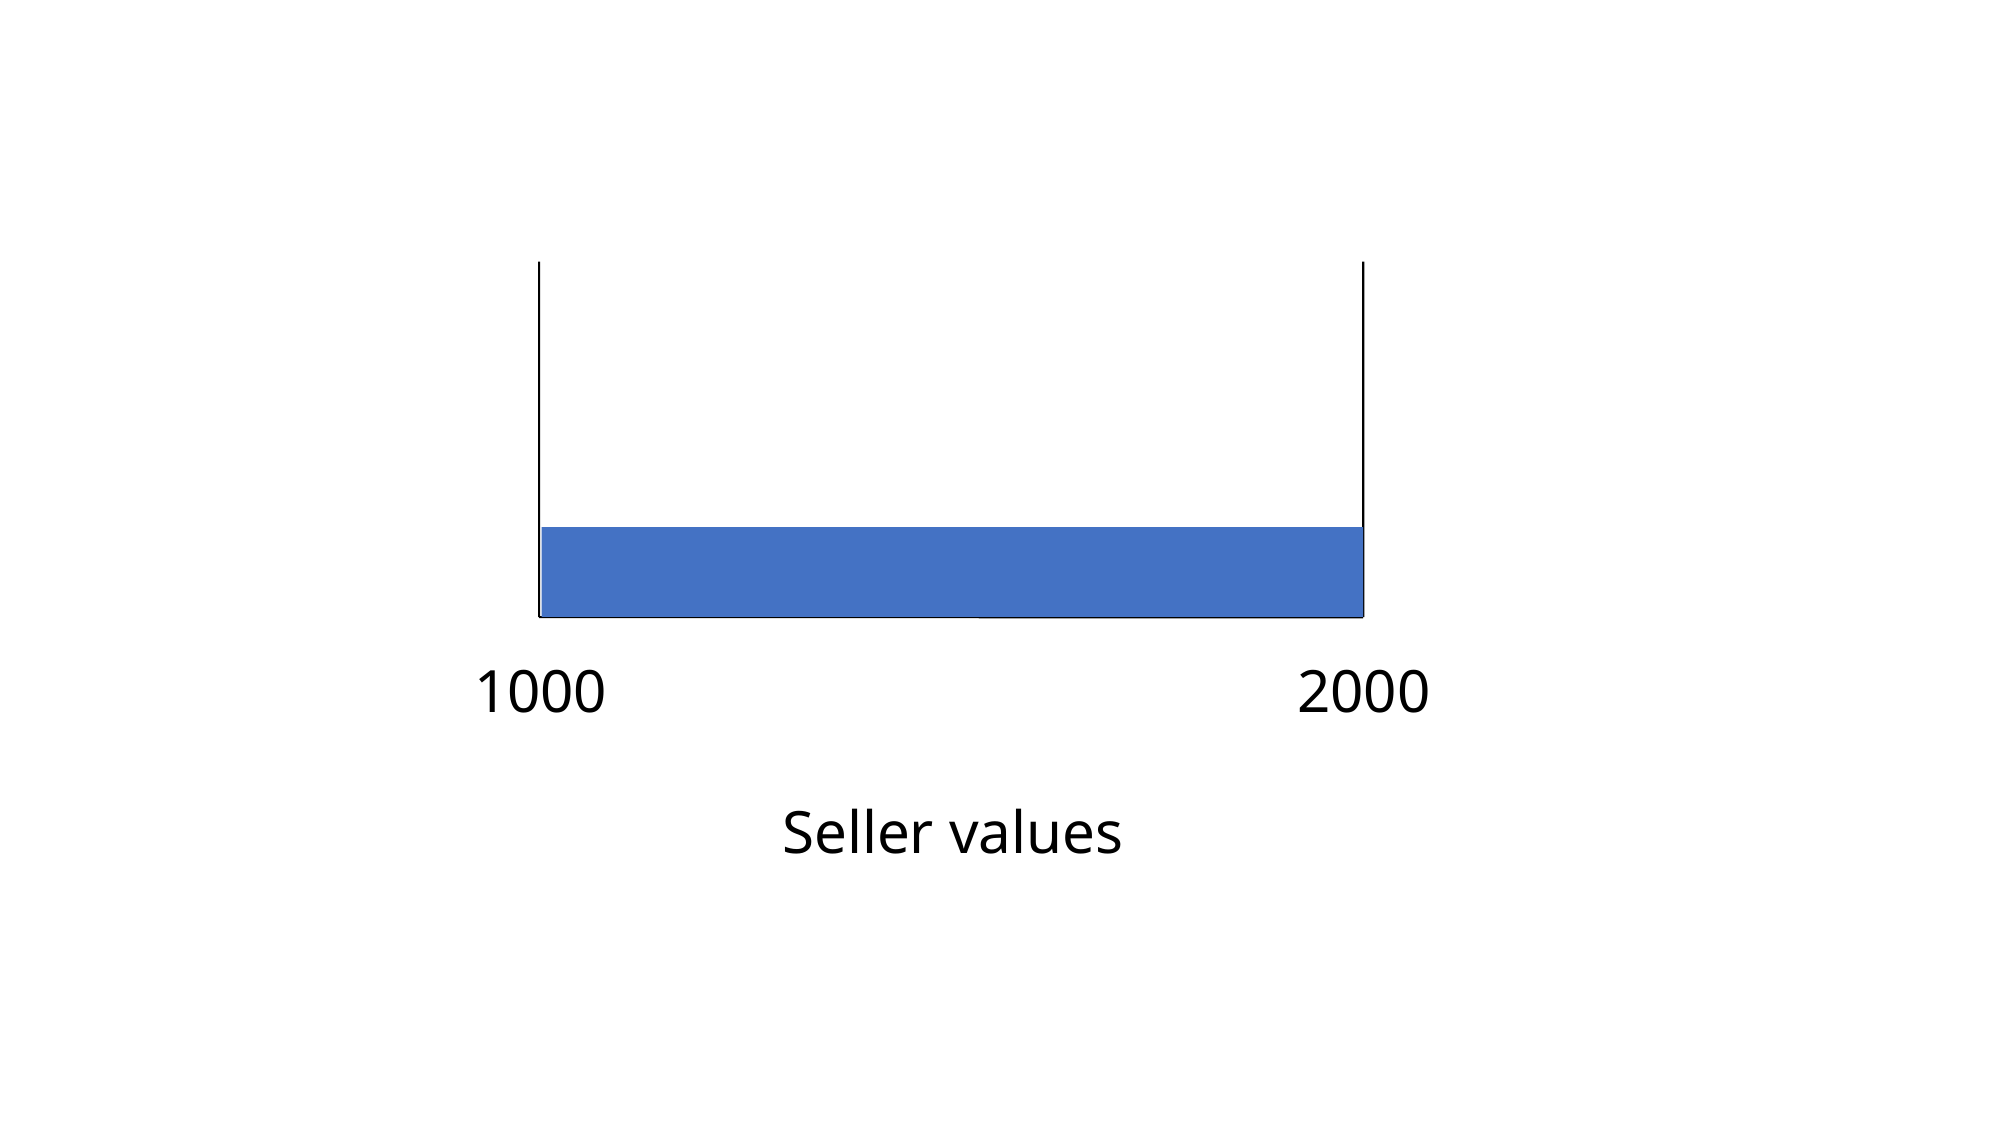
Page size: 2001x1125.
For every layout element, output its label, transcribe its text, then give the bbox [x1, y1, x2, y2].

text_box 2000 [1282, 646, 1446, 732]
text_box 1000 [459, 646, 623, 732]
text_box Seller values [767, 788, 1139, 874]
text_box [953, 527, 1364, 617]
text_box [541, 527, 952, 617]
